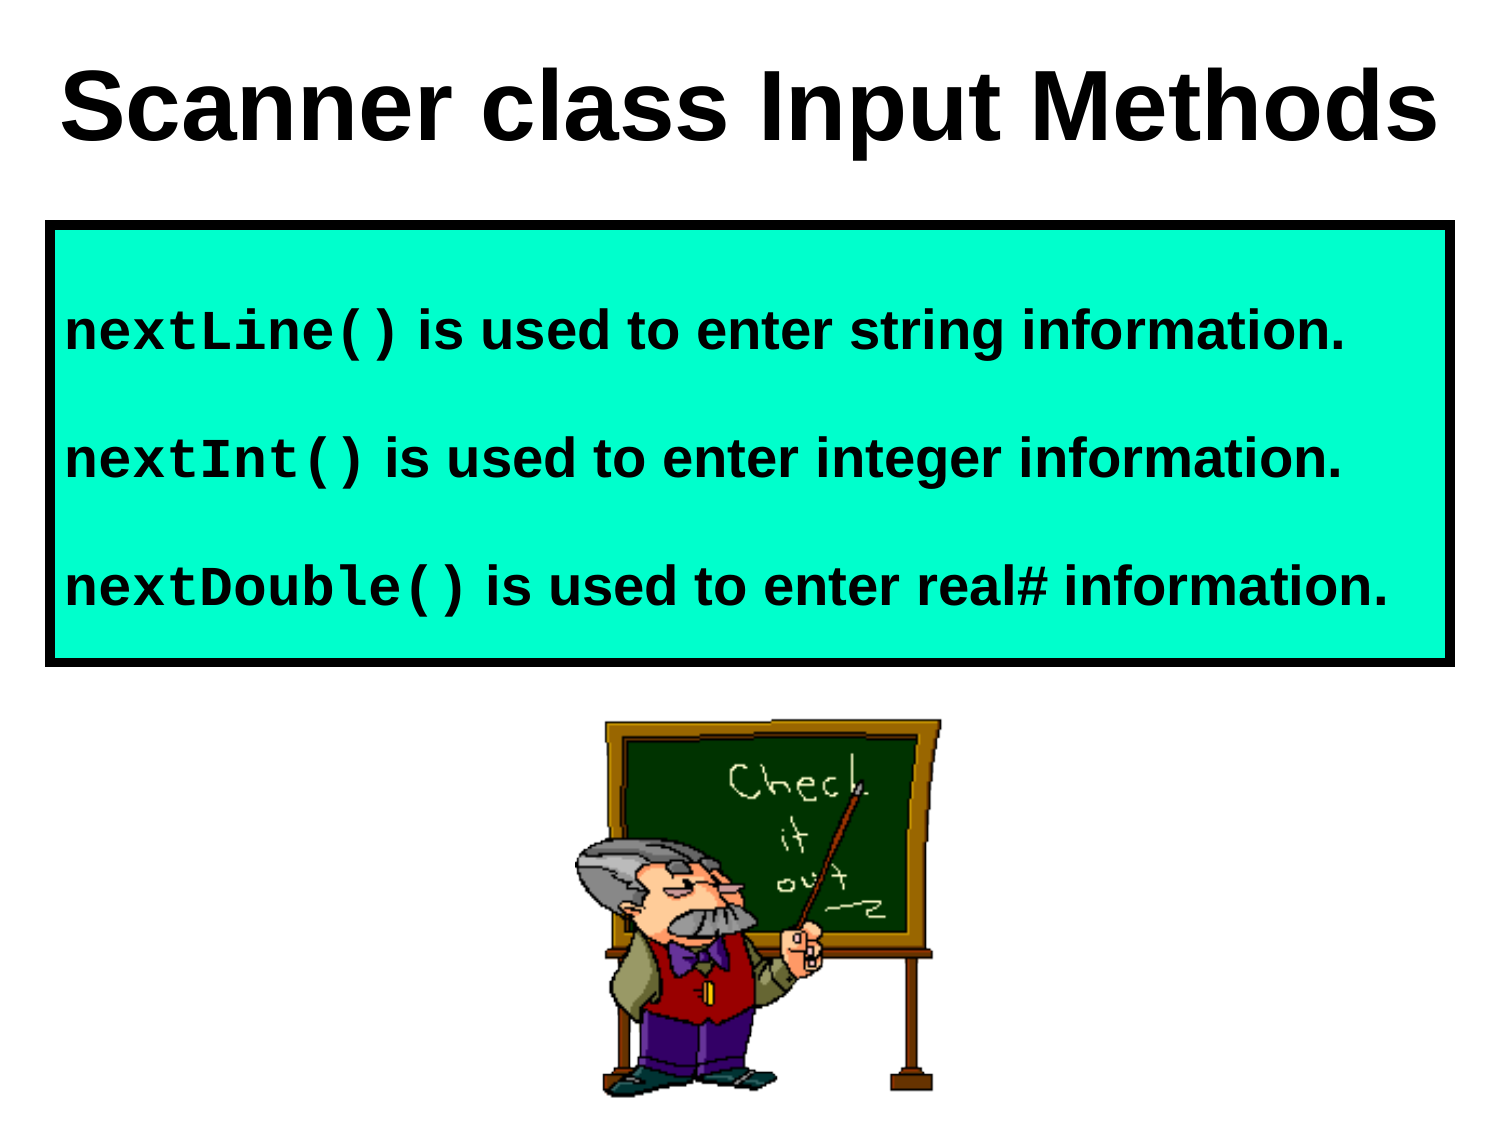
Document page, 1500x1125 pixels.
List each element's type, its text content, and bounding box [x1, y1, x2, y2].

picture [574, 687, 951, 1101]
title Scanner class Input Methods [0, 0, 1500, 200]
text_box nextLine() is used to enter string information. nextInt() is used to enter integer information. nextDouble() is used to enter real# information. [50, 224, 1450, 663]
